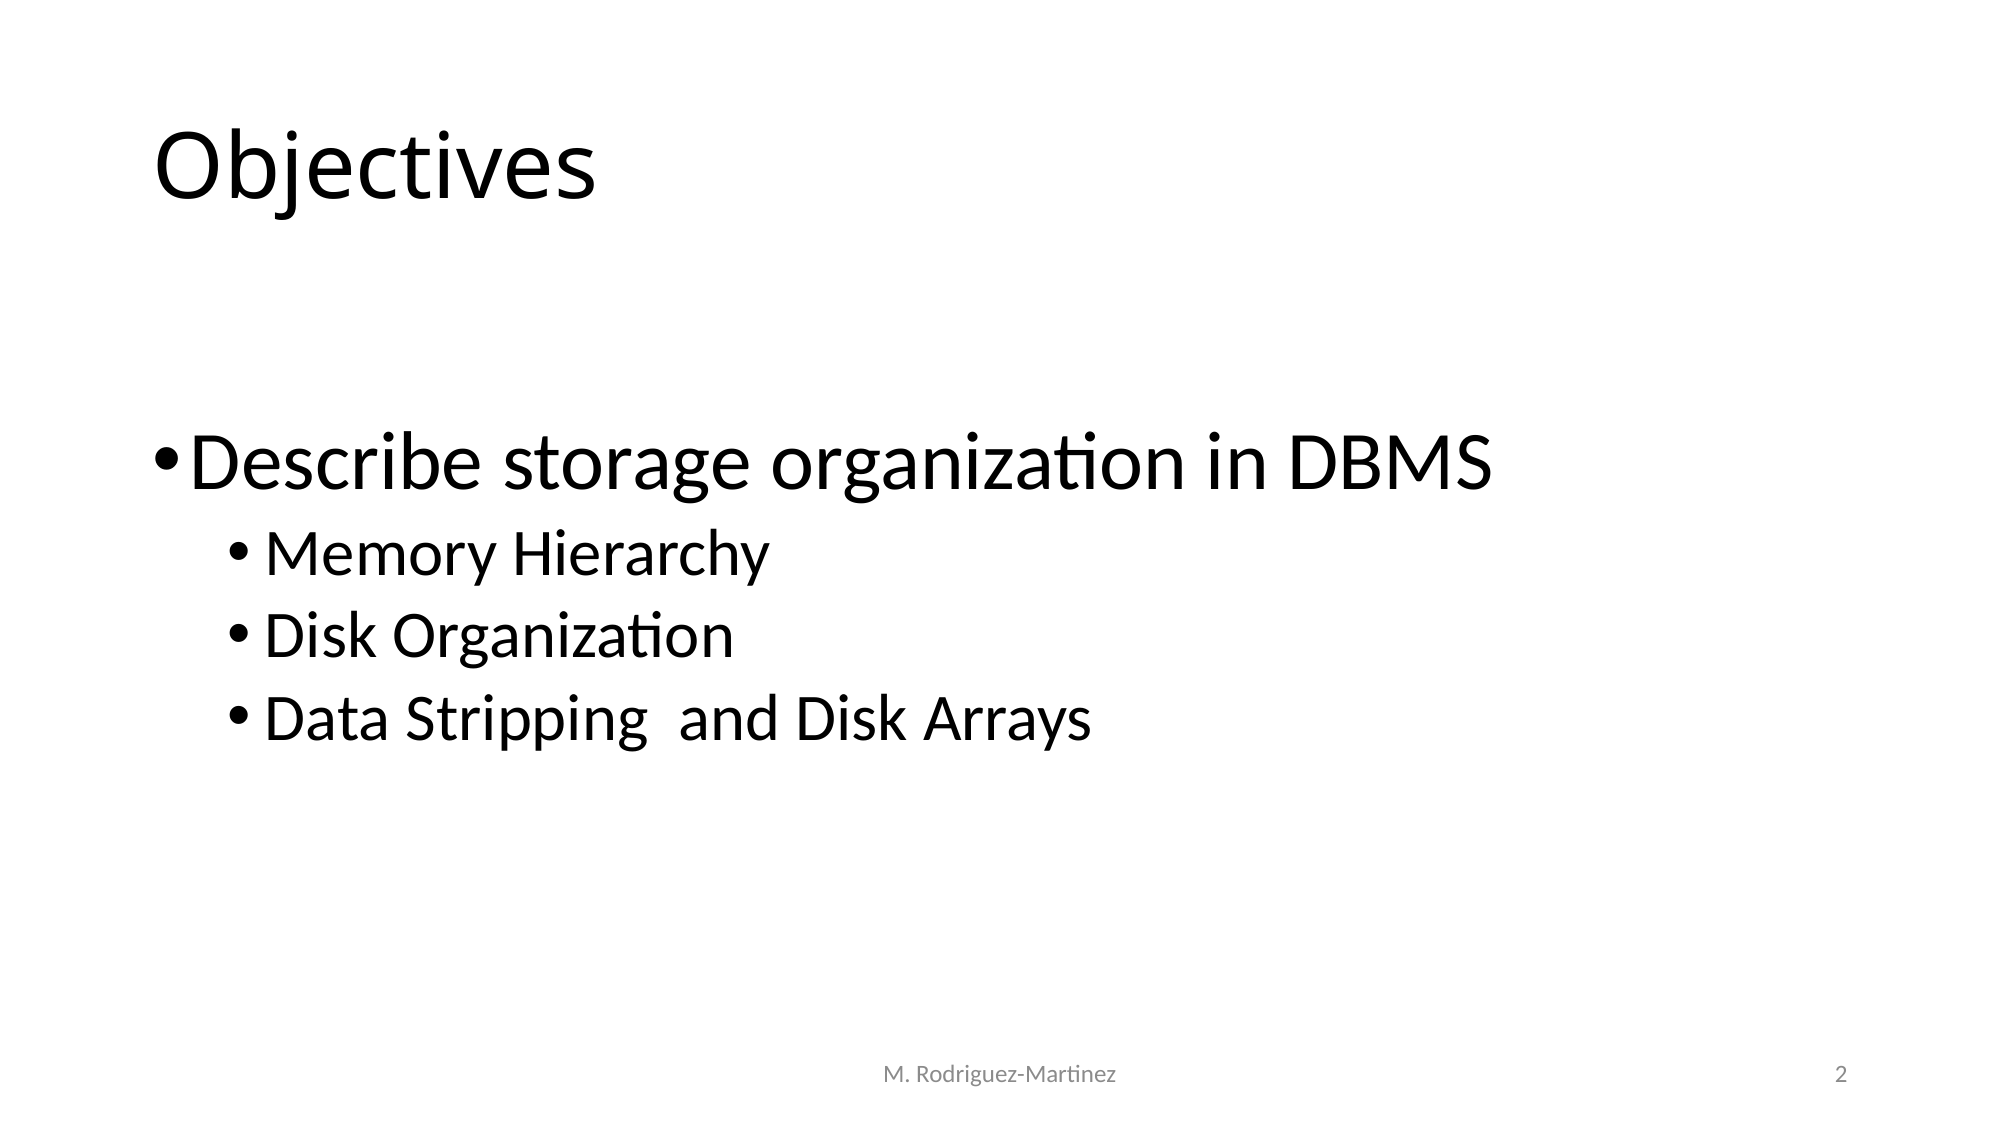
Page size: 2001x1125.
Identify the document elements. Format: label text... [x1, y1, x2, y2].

list Describe storage organization in DBMS Memory Hierarchy Disk Organization Data Stripping and Disk Arrays [137, 299, 1863, 1014]
slide_number 2 [1412, 1042, 1863, 1103]
footer M. Rodriguez-Martinez [662, 1042, 1338, 1103]
title Objectives [137, 59, 1863, 278]
